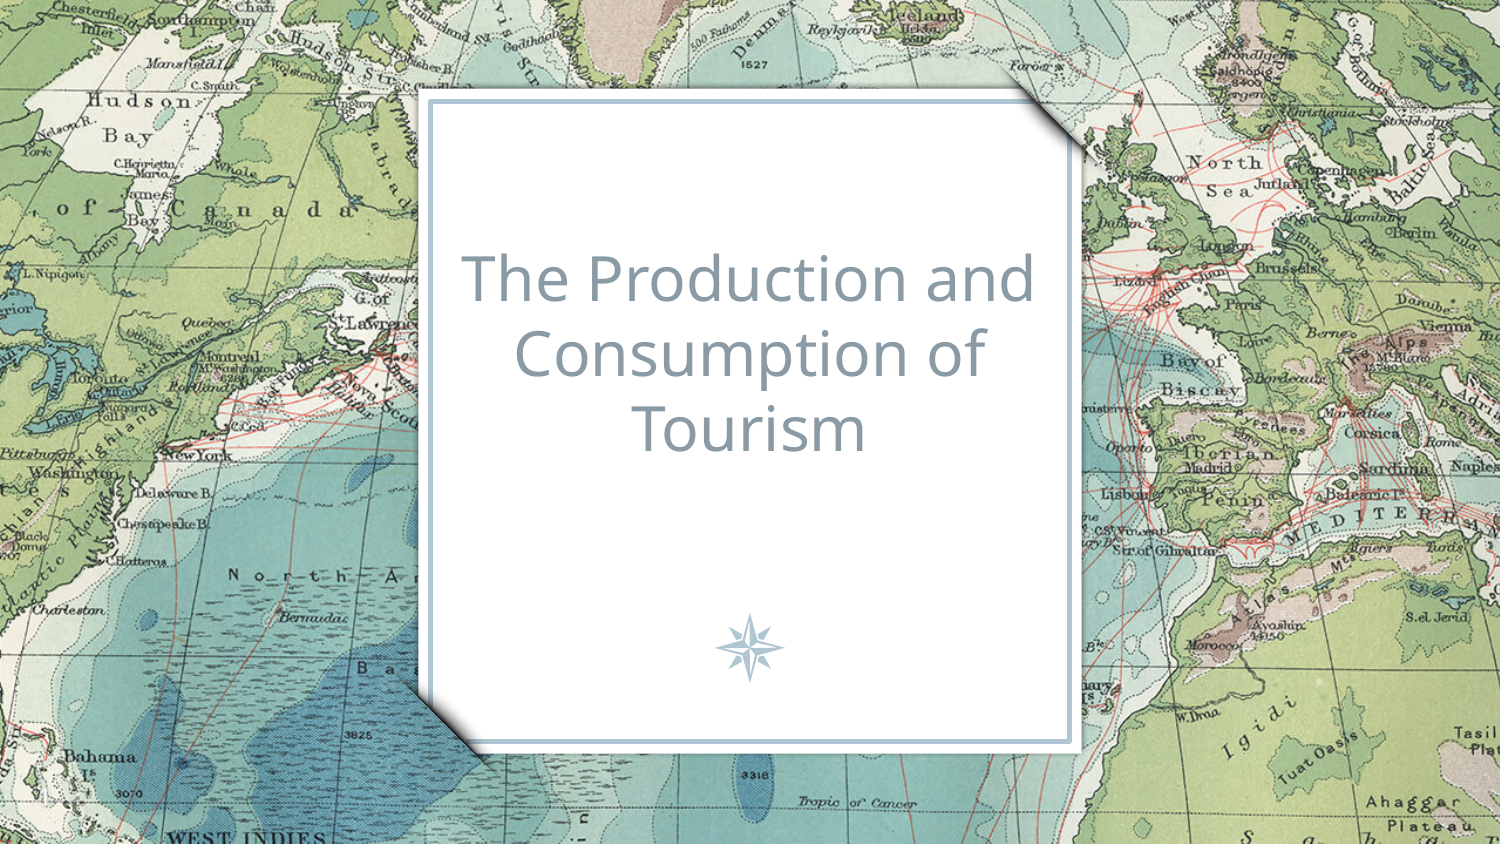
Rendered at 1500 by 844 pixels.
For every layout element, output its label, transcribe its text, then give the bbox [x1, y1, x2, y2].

picture [0, 0, 1500, 844]
slide_number 1 [0, 753, 91, 844]
title The Production and Consumption of Tourism [458, 273, 1042, 464]
